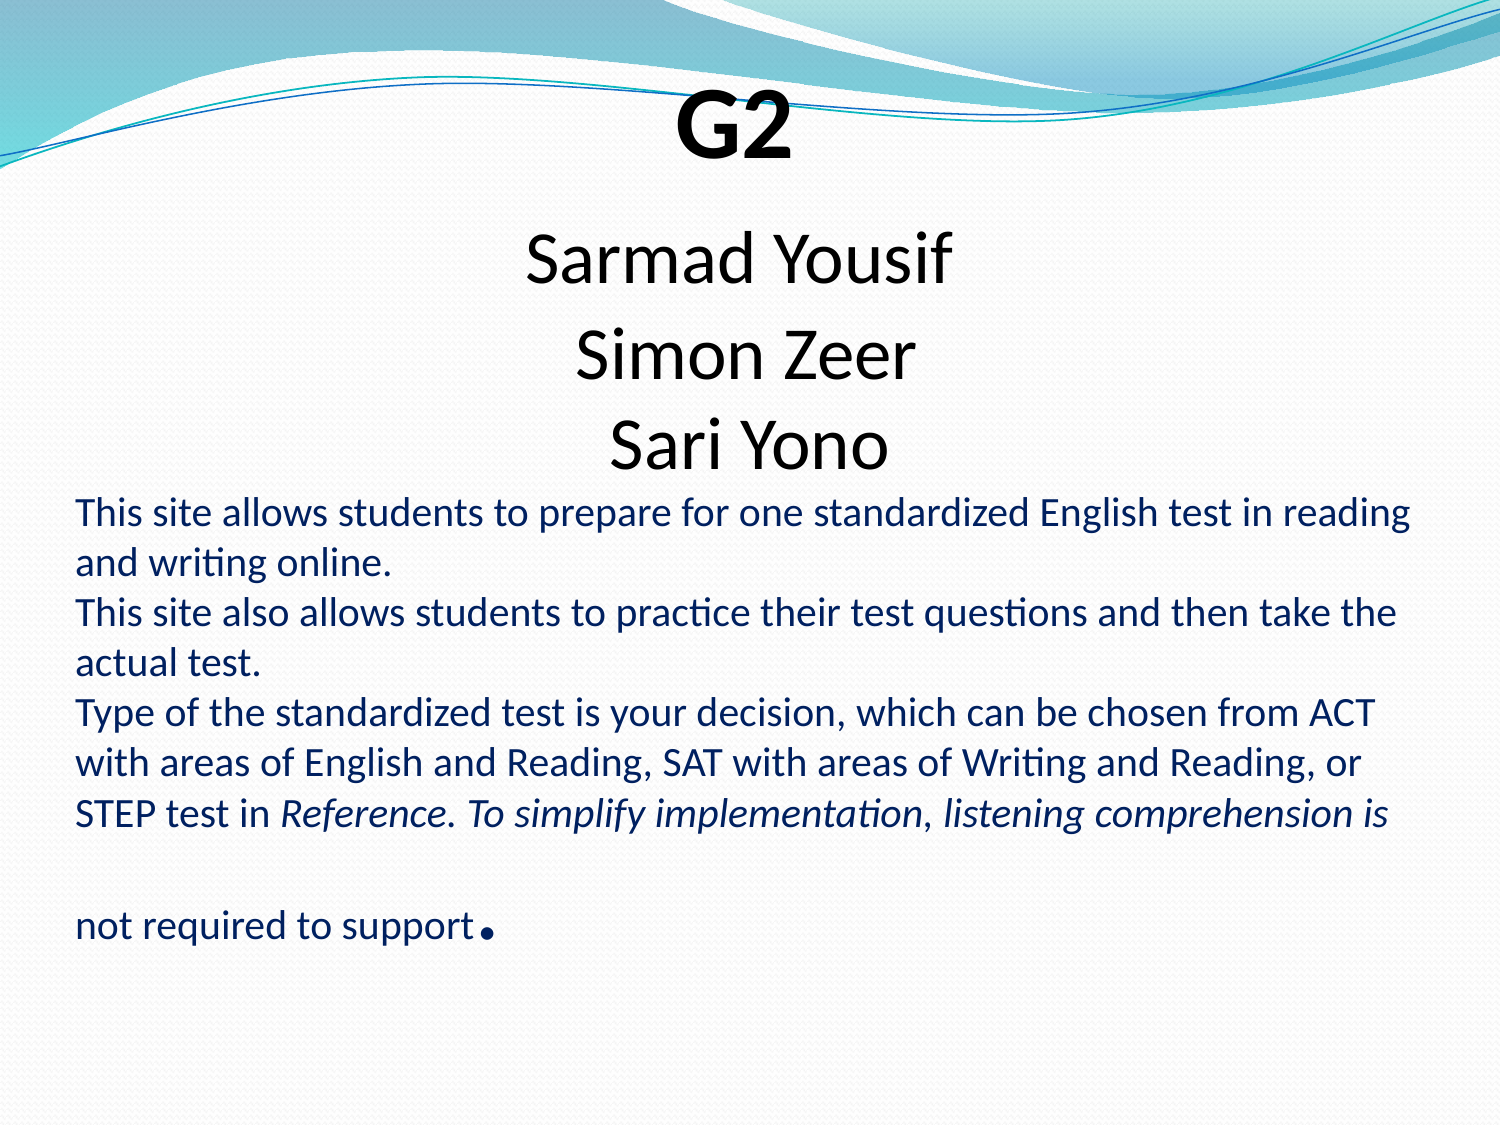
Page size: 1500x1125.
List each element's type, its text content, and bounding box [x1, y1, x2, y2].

title G2 Sarmad Yousif Simon Zeer Sari Yono This site allows students to prepare for one standardized English test in reading and writing online. This site also allows students to practice their test questions and then take the actual test. Type of the standardized test is your decision, which can be chosen from ACT with areas of English and Reading, SAT with areas of Writing and Reading, or STEP test in Reference. To simplify implementation, listening comprehension is not required to support. [75, 45, 1425, 963]
